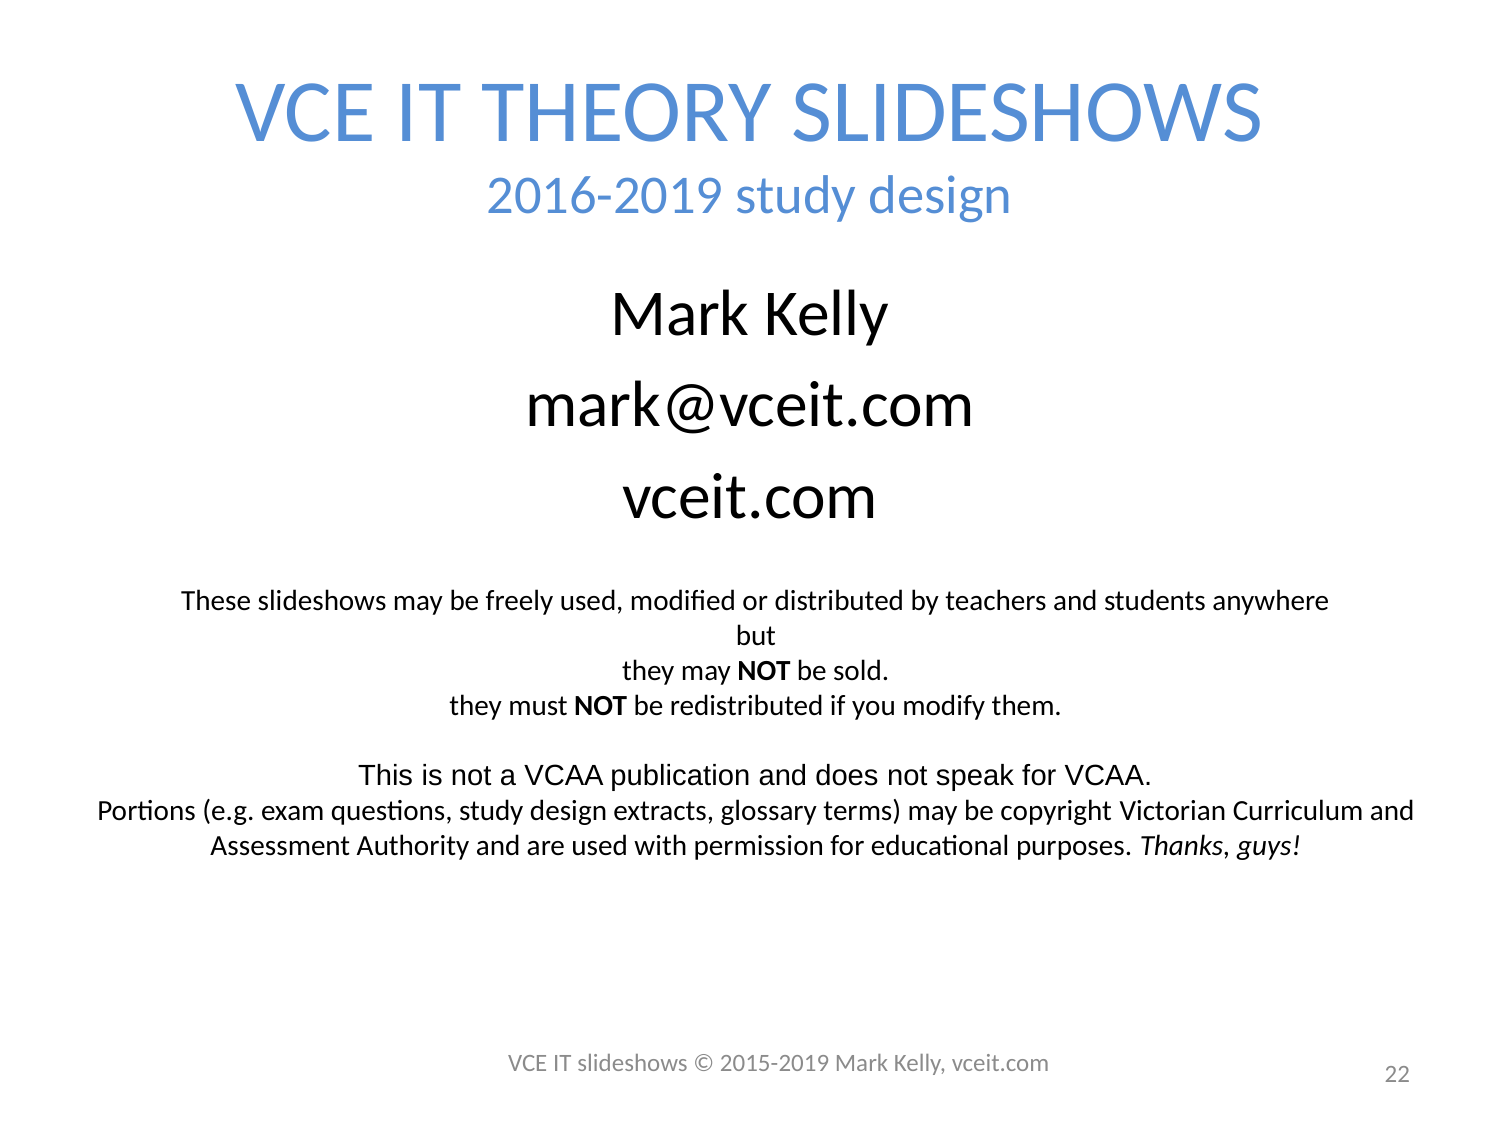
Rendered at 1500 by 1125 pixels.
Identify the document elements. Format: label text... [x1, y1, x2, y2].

list Mark Kelly mark@vceit.com vceit.com [74, 262, 1426, 540]
title VCE IT THEORY SLIDESHOWS 2016-2019 study design [74, 44, 1426, 233]
slide_number 22 [1074, 1042, 1425, 1103]
text_box These slideshows may be freely used, modified or distributed by teachers and students anywhere but they may NOT be sold. they must NOT be redistributed if you modify them. This is not a VCAA publication and does not speak for VCAA. Portions (e.g. exam questions, study design extracts, glossary terms) may be copyright Victorian Curriculum and Assessment Authority and are used with permission for educational purposes. Thanks, guys! [70, 574, 1442, 914]
footer VCE IT slideshows © 2015-2019 Mark Kelly, vceit.com [419, 1046, 1140, 1106]
